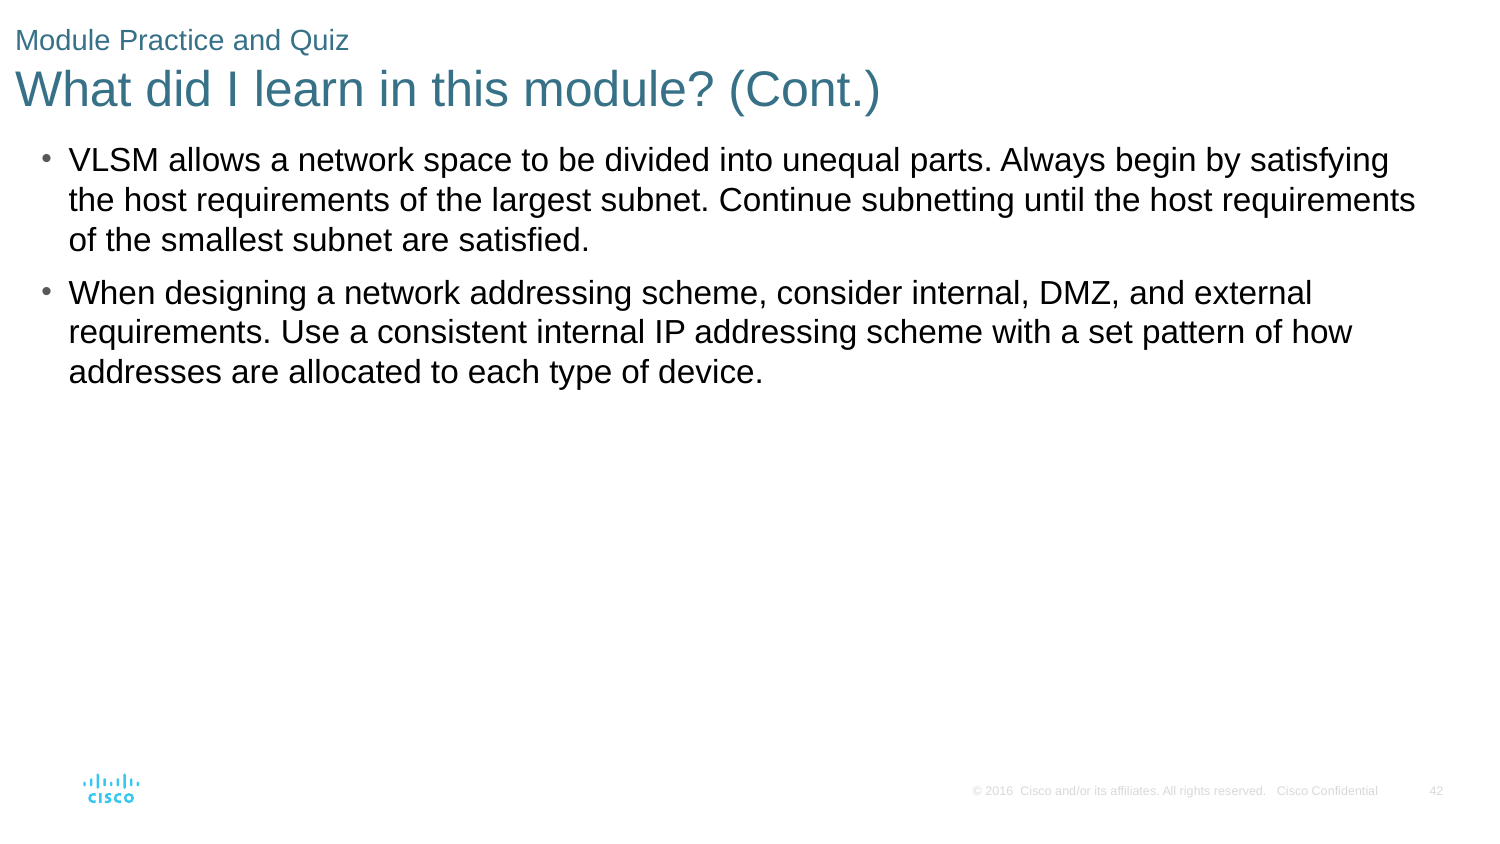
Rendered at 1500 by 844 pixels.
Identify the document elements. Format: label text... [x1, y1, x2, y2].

list VLSM allows a network space to be divided into unequal parts. Always begin by satisfying the host requirements of the largest subnet. Continue subnetting until the host requirements of the smallest subnet are satisfied. When designing a network addressing scheme, consider internal, DMZ, and external requirements. Use a consistent internal IP addressing scheme with a set pattern of how addresses are allocated to each type of device. [23, 131, 1476, 813]
title Module Practice and Quiz What did I learn in this module? (Cont.) [0, 6, 1500, 131]
